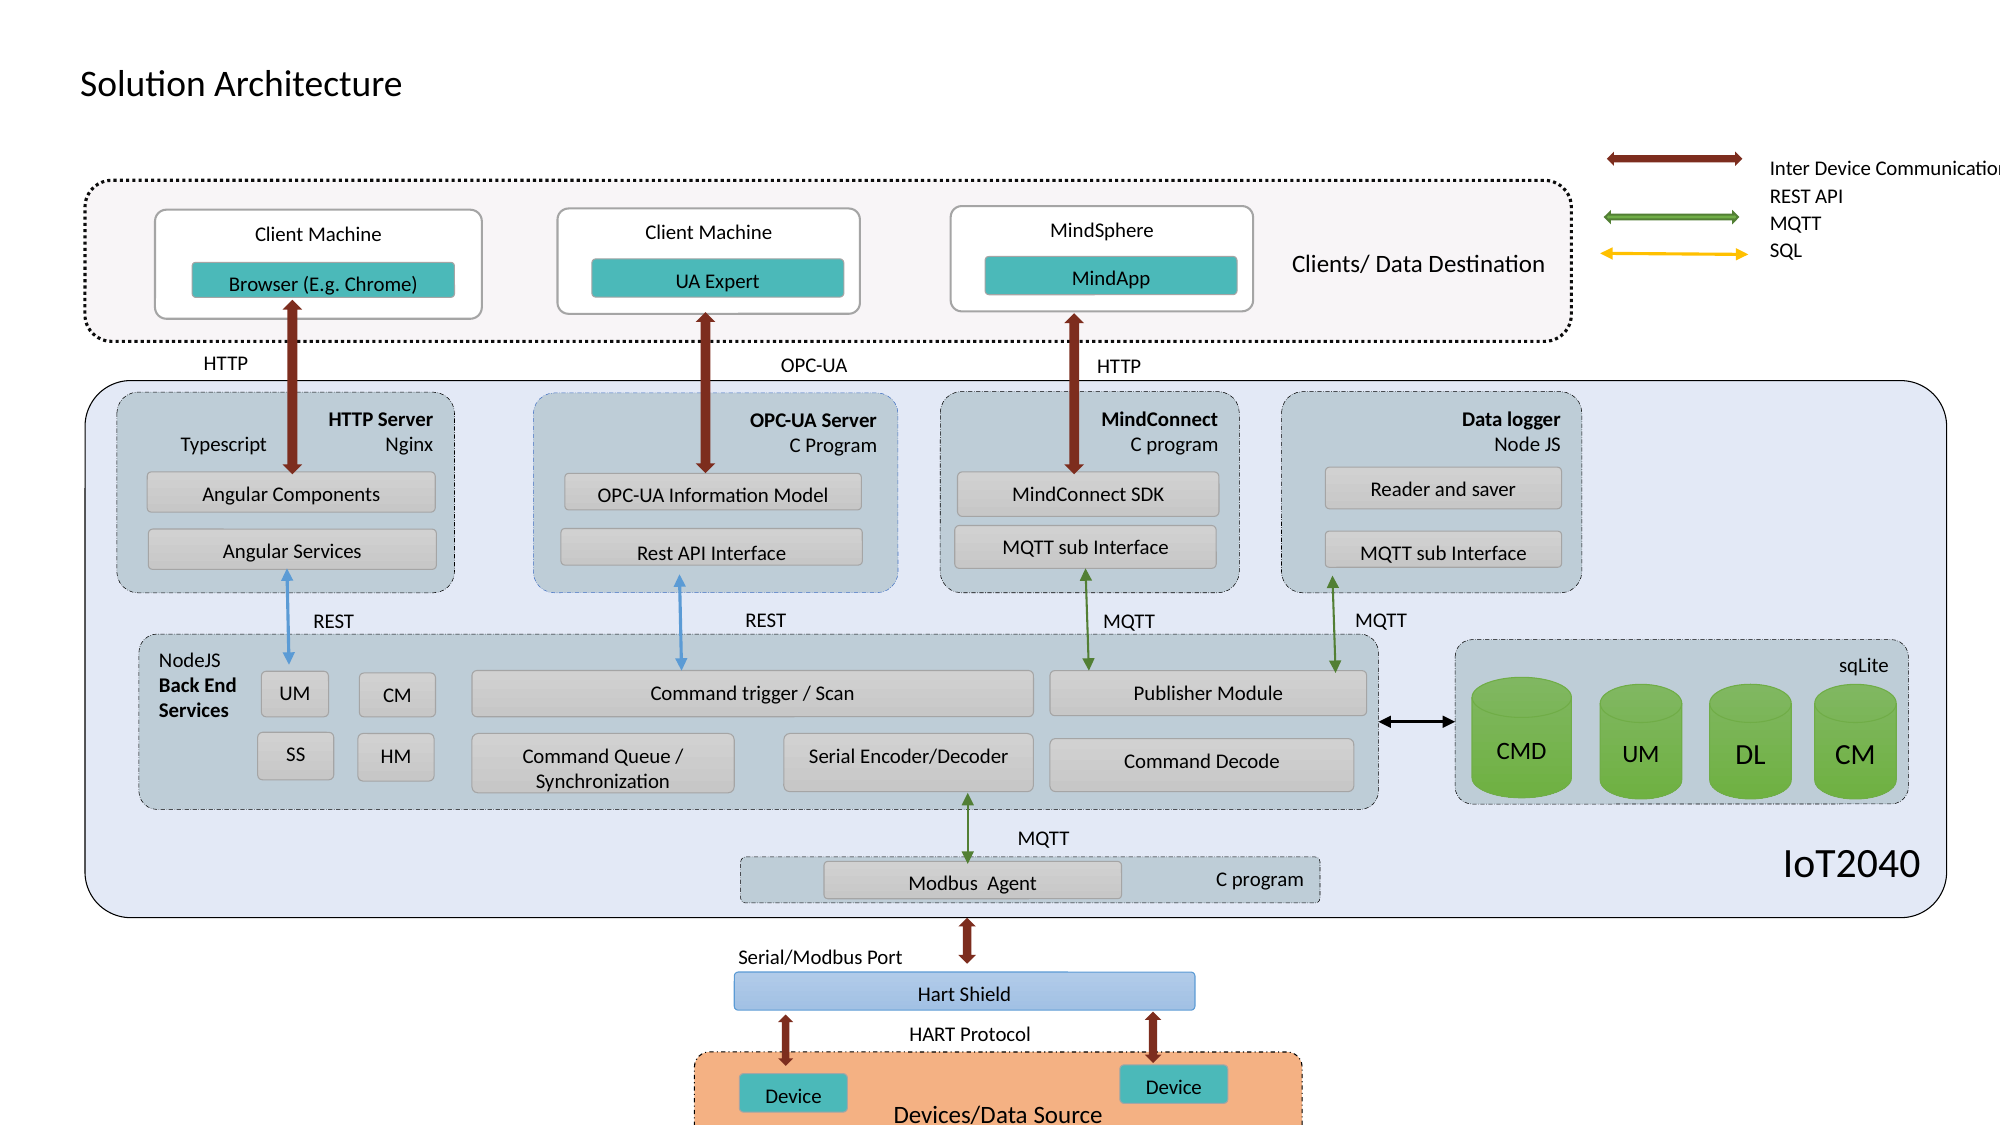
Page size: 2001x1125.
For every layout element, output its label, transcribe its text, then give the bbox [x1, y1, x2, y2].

text_box Client Machine [153, 208, 483, 320]
text_box HTTP [192, 347, 260, 378]
text_box Device [738, 1073, 848, 1113]
text_box OPC-UA [766, 348, 862, 372]
text_box [1603, 209, 1740, 225]
text_box UA Expert [591, 258, 845, 298]
text_box Devices/Data Source [694, 1051, 1303, 1125]
text_box [958, 918, 976, 964]
text_box Solution Architecture [65, 51, 418, 111]
text_box [778, 1014, 794, 1066]
text_box Client Machine [556, 207, 861, 315]
text_box [1606, 151, 1743, 166]
text_box MindApp [984, 255, 1238, 296]
text_box Serial/Modbus Port [734, 941, 907, 962]
text_box HART Protocol [906, 1017, 1034, 1041]
text_box Clients/ Data Destination [84, 180, 1572, 342]
text_box [1144, 1011, 1162, 1063]
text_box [1332, 575, 1336, 673]
text_box Device [1119, 1064, 1229, 1104]
text_box Hart Shield [733, 971, 1196, 1011]
text_box Browser (E.g. Chrome) [191, 261, 456, 298]
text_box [85, 380, 1947, 918]
text_box MindSphere [949, 205, 1255, 313]
text_box HTTP [1085, 349, 1154, 380]
text_box [695, 312, 716, 380]
text_box [1064, 313, 1085, 380]
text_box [286, 568, 290, 665]
text_box Inter Device Communication REST API MQTT SQL [1769, 152, 2000, 267]
text_box [282, 299, 303, 380]
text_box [1085, 568, 1089, 671]
